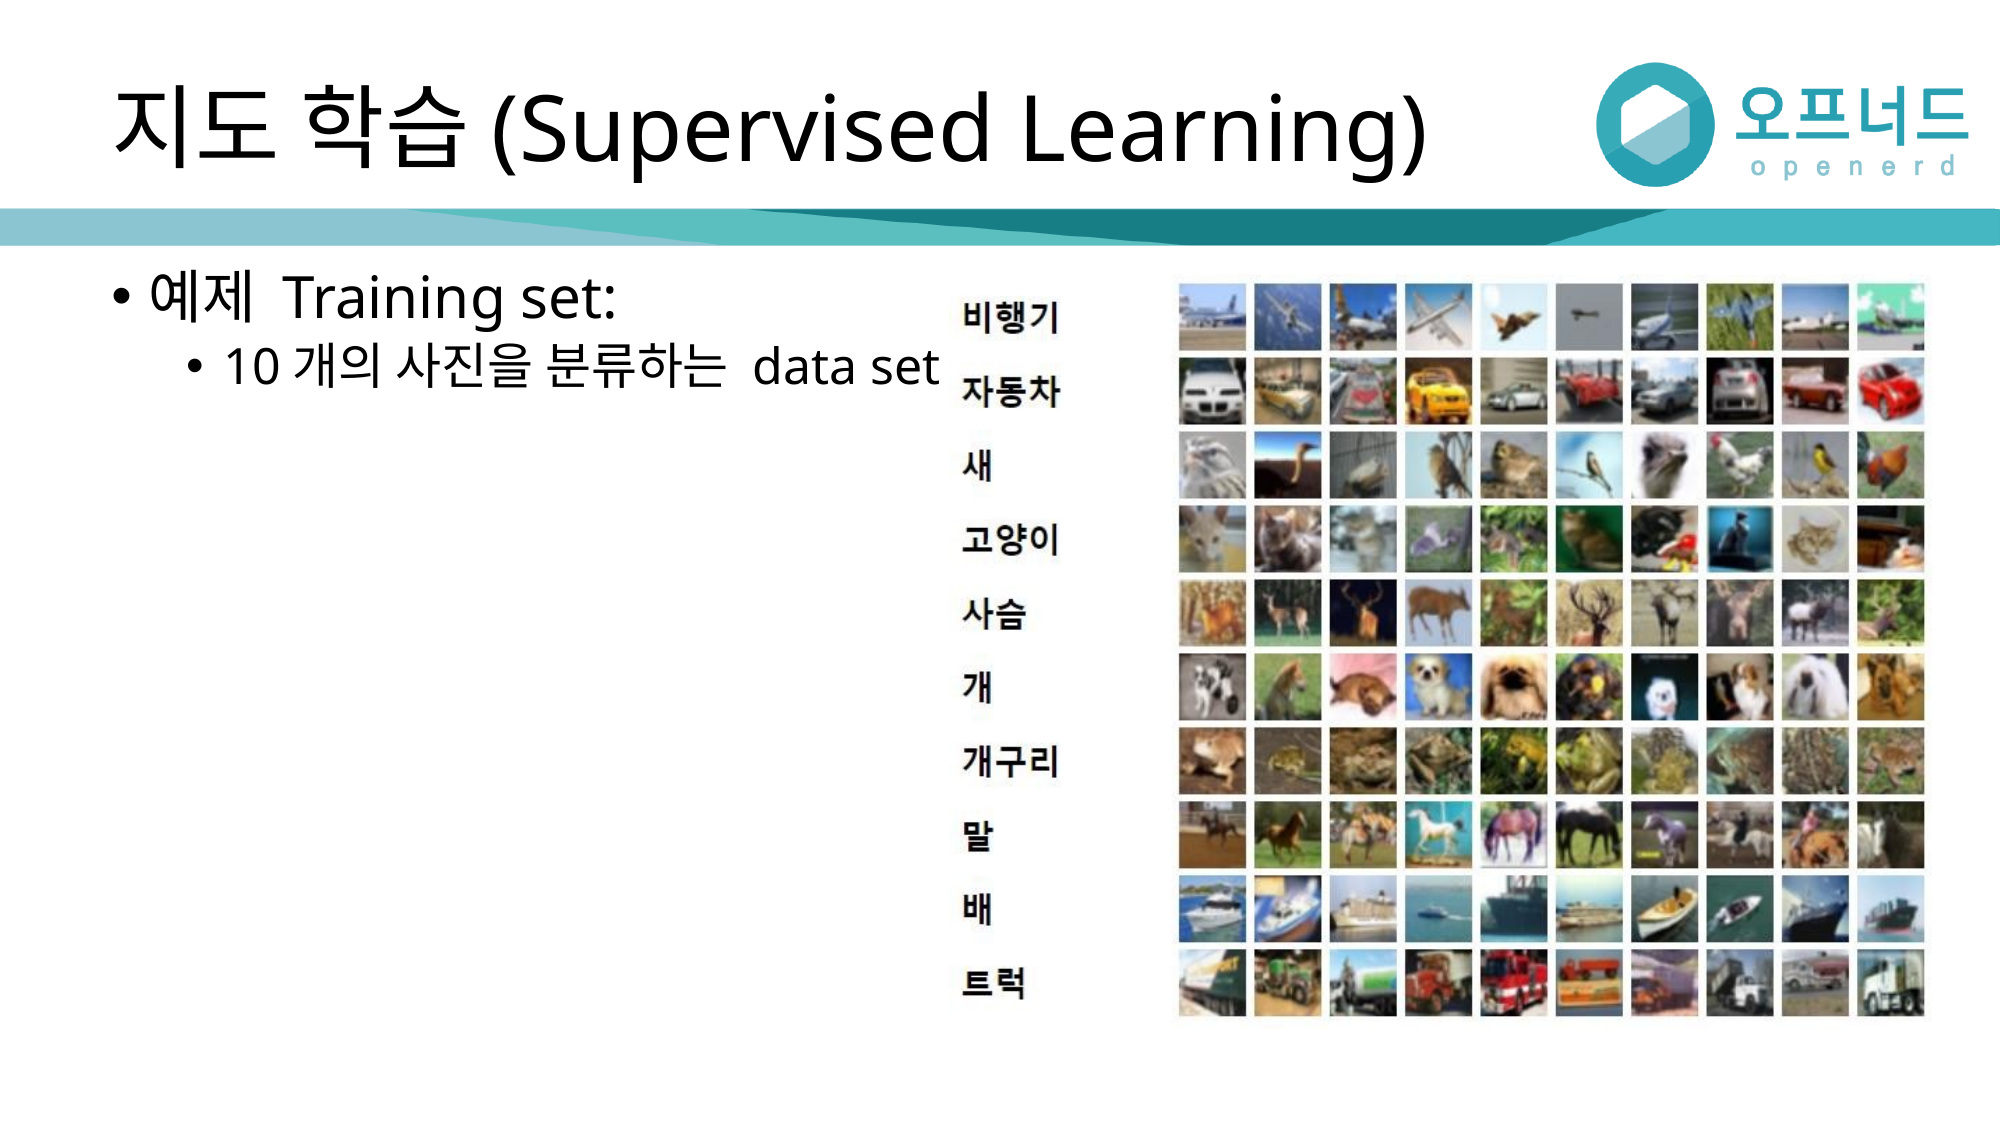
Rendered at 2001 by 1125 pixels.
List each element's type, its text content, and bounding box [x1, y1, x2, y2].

picture [1450, 208, 2000, 246]
text_box 예제 Training set: 10개의 사진을 분류하는 data set [109, 253, 973, 395]
text_box [949, 274, 1944, 1029]
picture [0, 208, 109, 246]
picture [1596, 62, 1969, 187]
title 지도 학습(Supervised Learning) [109, 67, 1450, 258]
